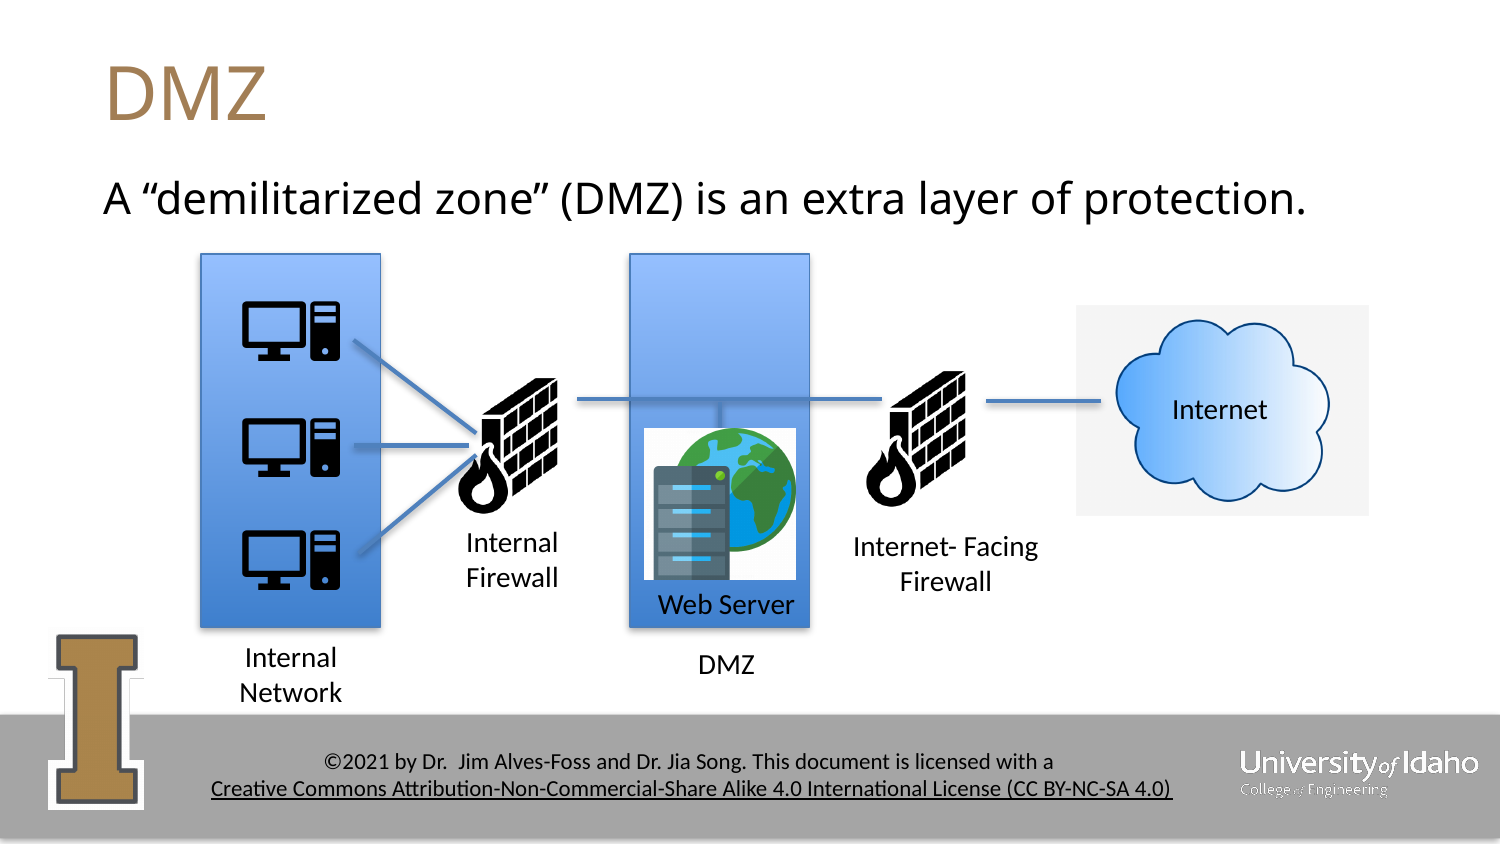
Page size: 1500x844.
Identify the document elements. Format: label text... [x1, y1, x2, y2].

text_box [194, 253, 1369, 718]
picture [48, 627, 144, 810]
list A “demilitarized zone” (DMZ) is an extra layer of protection. [103, 169, 1397, 760]
picture [1118, 658, 1500, 844]
title DMZ [103, 44, 1397, 158]
